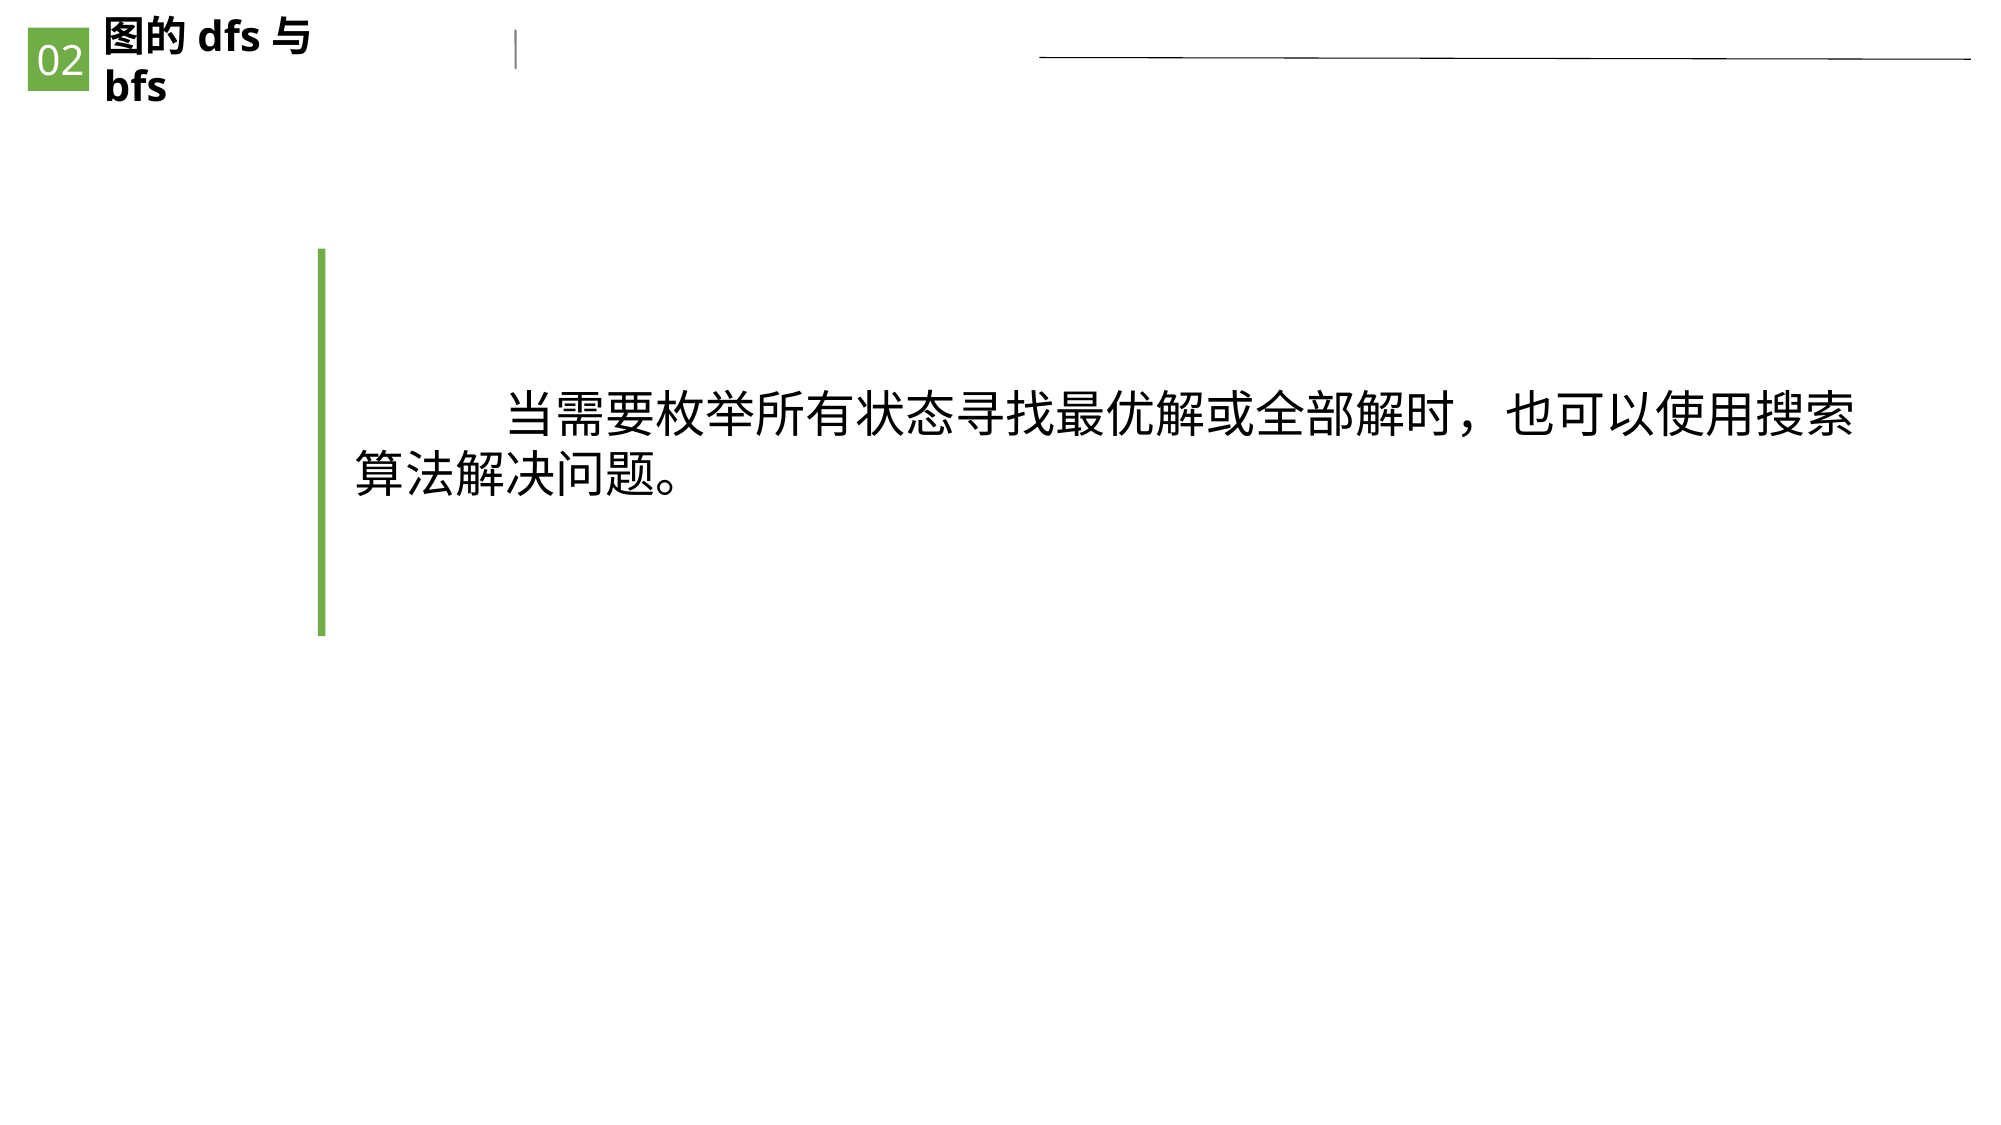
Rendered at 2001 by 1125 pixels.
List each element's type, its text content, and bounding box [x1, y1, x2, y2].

text_box [317, 248, 326, 637]
text_box 当需要枚举所有状态寻找最优解或全部解时，也可以使用搜索算法解决问题。 [340, 374, 1898, 510]
text_box 图的dfs与bfs [89, 1, 396, 117]
text_box 02 [0, 26, 132, 92]
